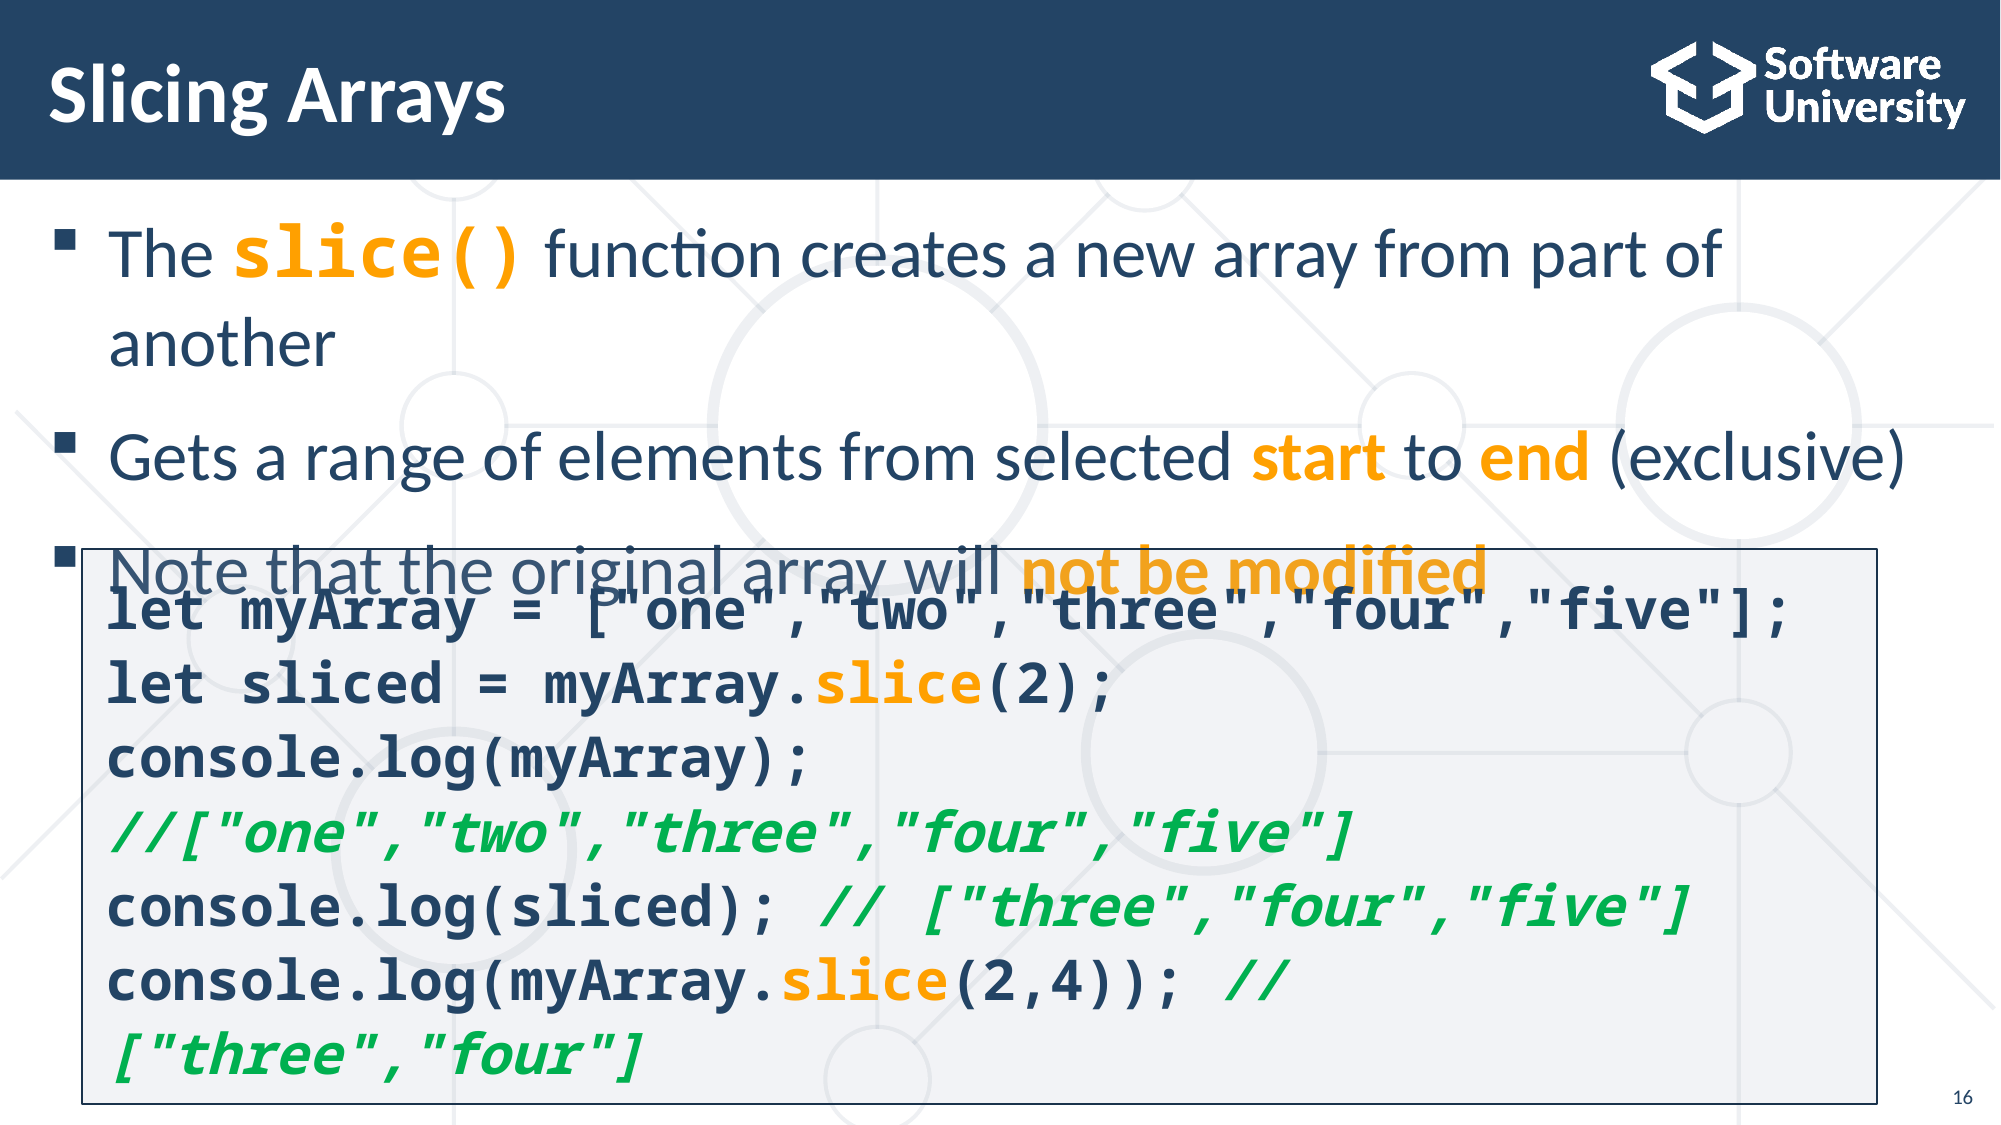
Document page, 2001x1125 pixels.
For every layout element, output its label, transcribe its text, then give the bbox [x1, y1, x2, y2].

picture [1651, 41, 1966, 134]
title Slicing Arrays [31, 16, 1625, 162]
slide_number 16 [1927, 1067, 1989, 1117]
text_box let myArray = ["one","two","three","four","five"]; let sliced = myArray.slice(2); console.log(myArray); //["one","two","three","four","five"] console.log(sliced); // ["three","four","five"] console.log(myArray.slice(2,4)); // ["three","four"] [81, 548, 1878, 1104]
list The slice() function creates a new array from part of another Gets a range of elements from selected start to end (exclusive) Note that the original array will not be modified [31, 196, 1970, 1104]
